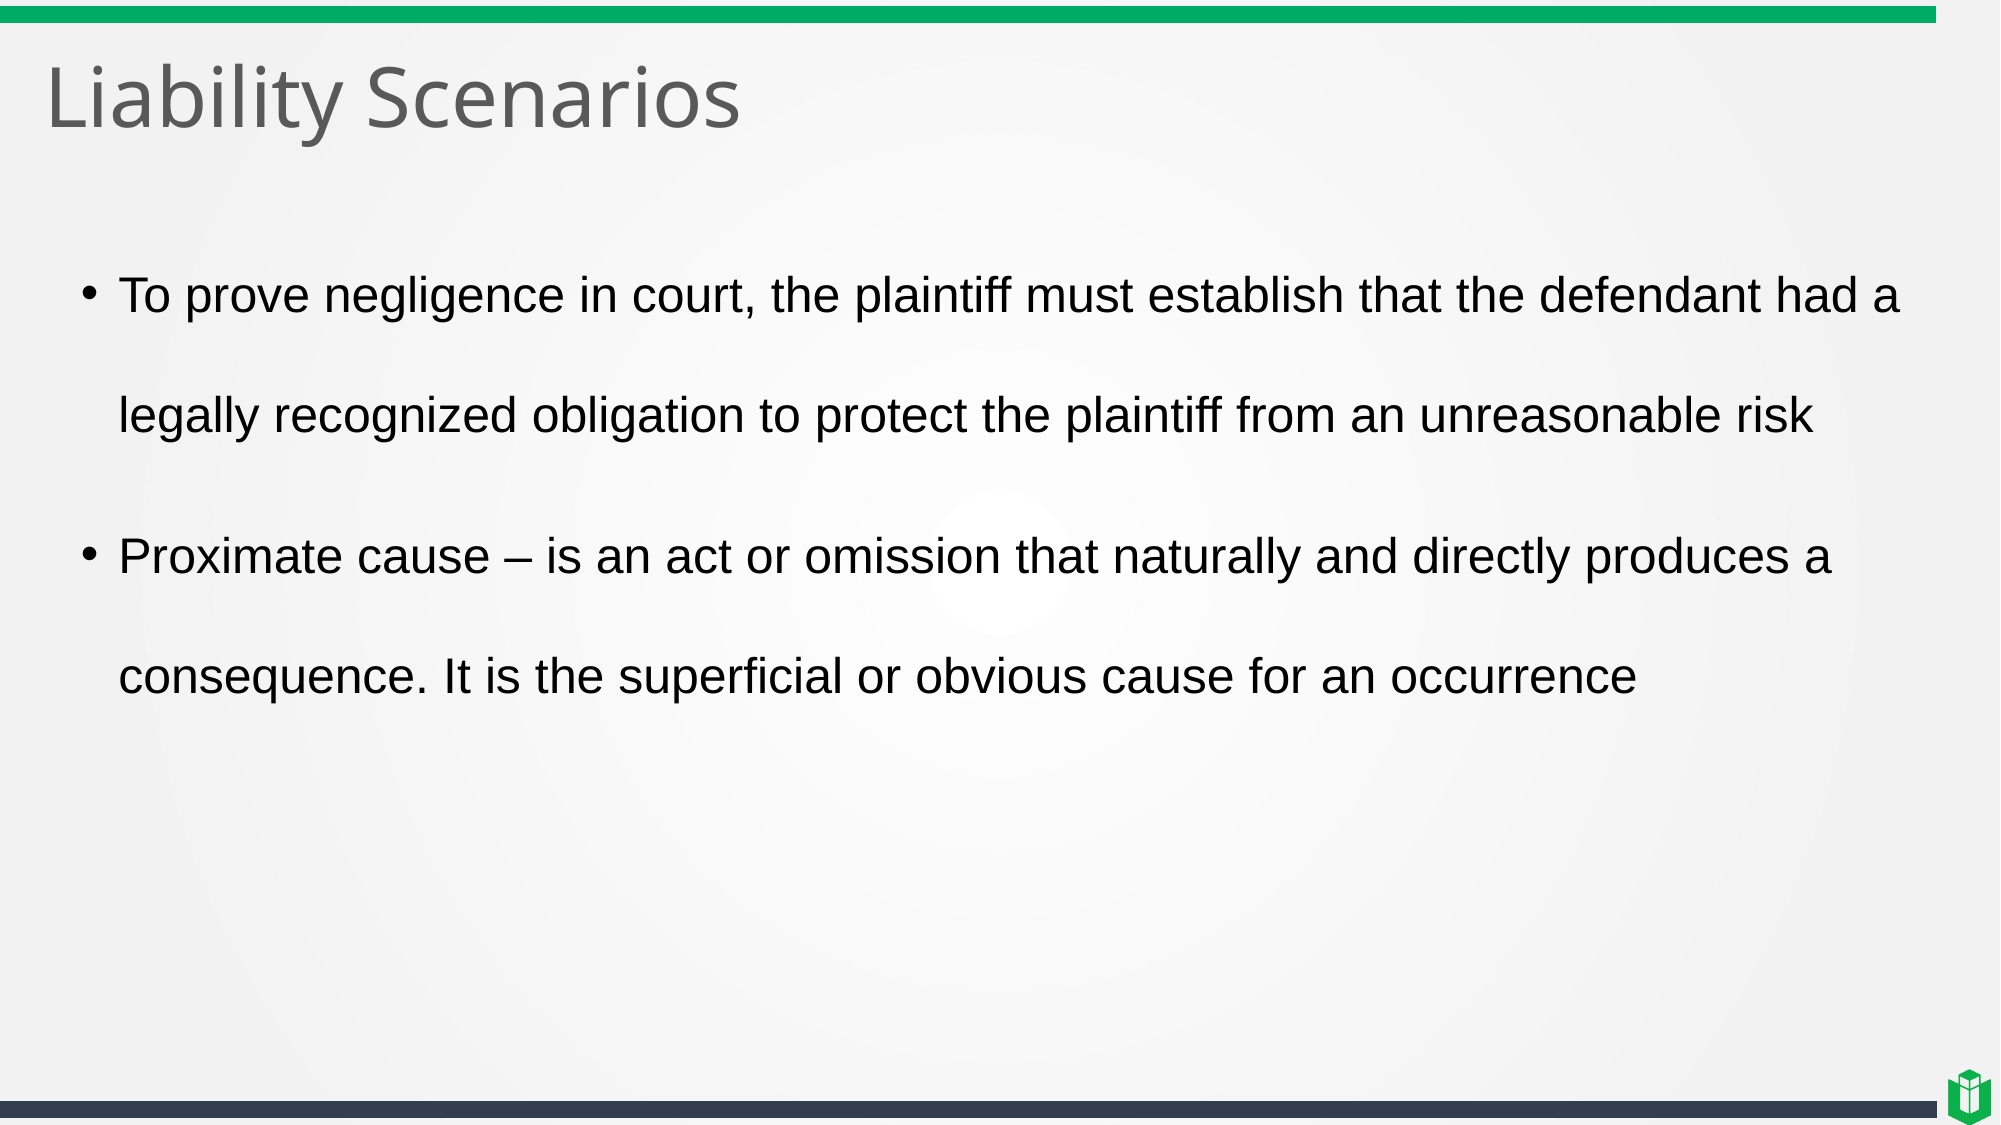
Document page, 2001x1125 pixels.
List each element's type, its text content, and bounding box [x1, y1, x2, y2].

text_box To prove negligence in court, the plaintiff must establish that the defendant had a legally recognized obligation to protect the plaintiff from an unreasonable risk Proximate cause – is an act or omission that naturally and directly produces a consequence. It is the superficial or obvious cause for an occurrence [66, 194, 1946, 1088]
title Liability Scenarios [29, 40, 1785, 161]
picture [1945, 1068, 1992, 1125]
